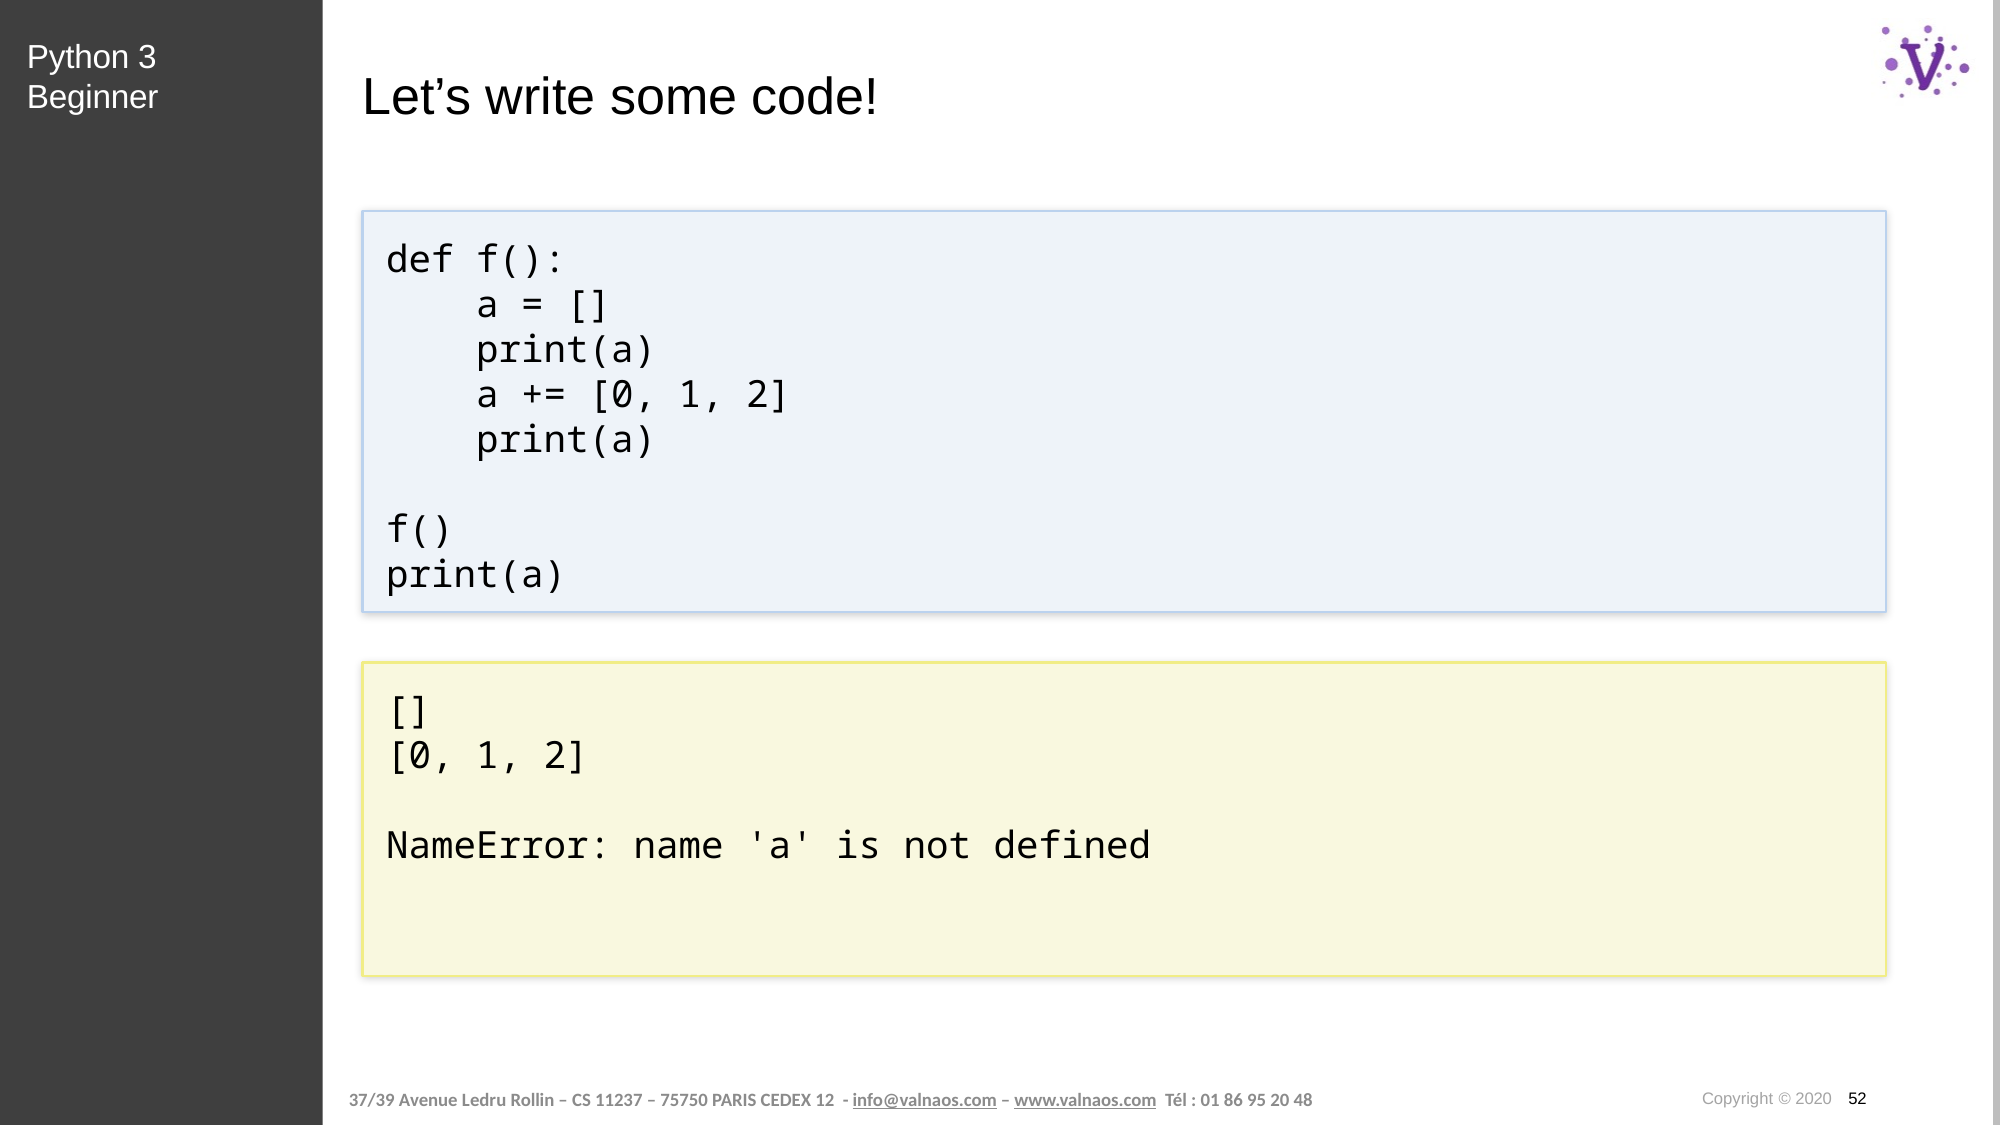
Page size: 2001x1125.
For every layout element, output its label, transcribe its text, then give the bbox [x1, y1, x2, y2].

text_box Python 3 Beginner [24, 35, 297, 116]
list def f(): a = [] print(a) a += [0, 1, 2] print(a) f() print(a) [361, 210, 1887, 613]
list [] [0, 1, 2] NameError: name 'a' is not defined [361, 661, 1887, 977]
title Let’s write some code! [362, 62, 1872, 126]
picture [1871, 18, 1979, 106]
slide_number Copyright © 2020 52 [1700, 1087, 1959, 1108]
